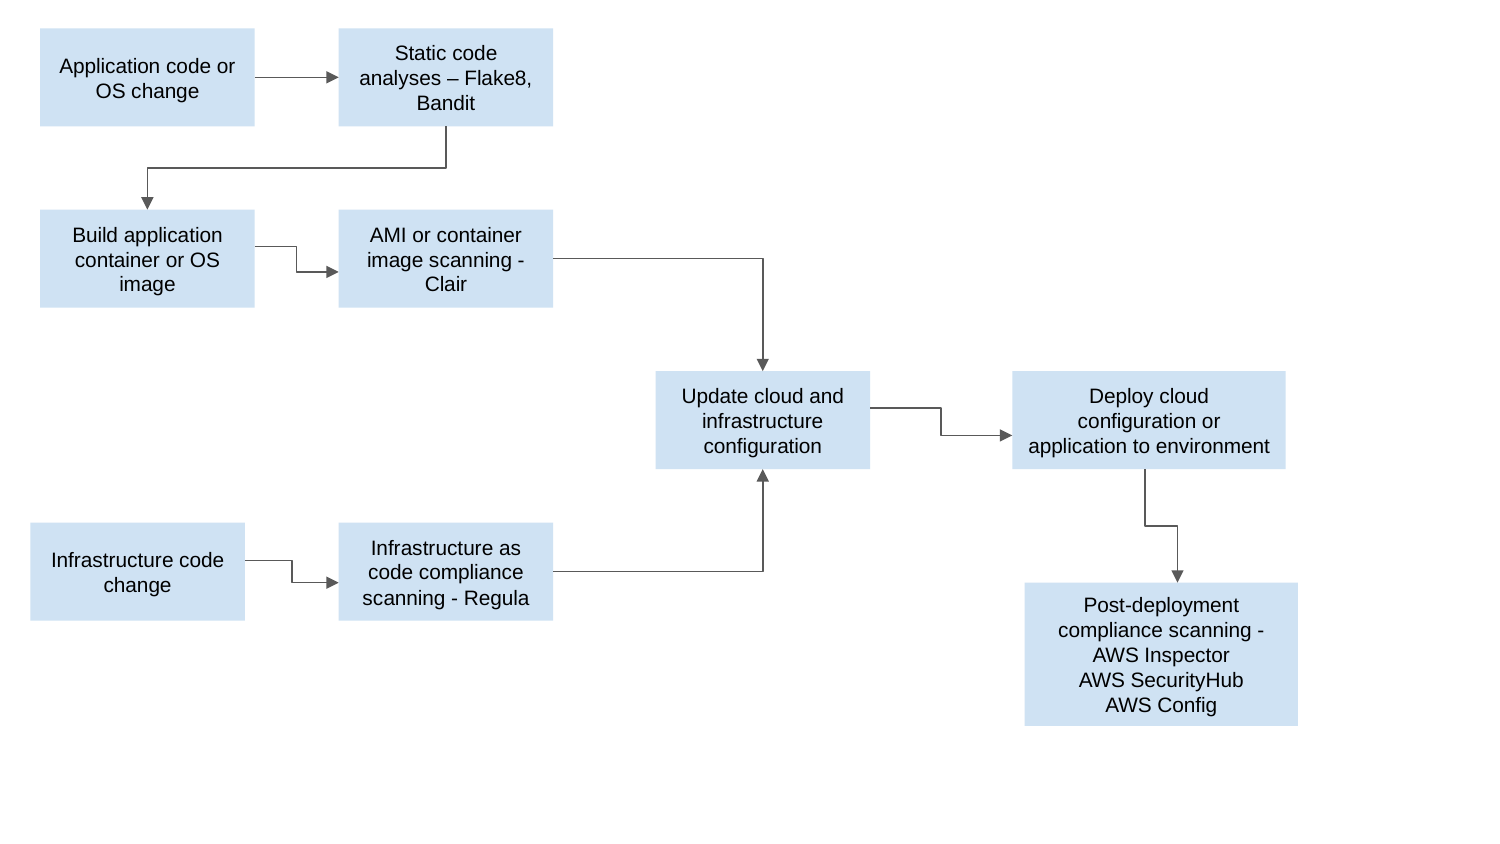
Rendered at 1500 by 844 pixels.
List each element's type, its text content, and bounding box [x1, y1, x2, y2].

text_box AMI or container image scanning - Clair [344, 209, 554, 308]
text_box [244, 560, 339, 583]
text_box Infrastructure code change [30, 522, 245, 621]
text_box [552, 258, 763, 372]
text_box Static code analyses – Flake8, Bandit [344, 28, 554, 127]
text_box Post-deployment compliance scanning - AWS Inspector AWS SecurityHub AWS Config [1024, 582, 1298, 726]
text_box Deploy cloud configuration or application to environment [1012, 371, 1286, 470]
text_box Update cloud and infrastructure configuration [655, 371, 871, 470]
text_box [1104, 509, 1219, 543]
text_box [552, 468, 763, 572]
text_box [869, 407, 1013, 436]
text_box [254, 18, 339, 318]
text_box Infrastructure as code compliance scanning - Regula [338, 522, 554, 621]
text_box Build application container or OS image [40, 209, 249, 308]
text_box Application code or OS change [40, 28, 249, 127]
